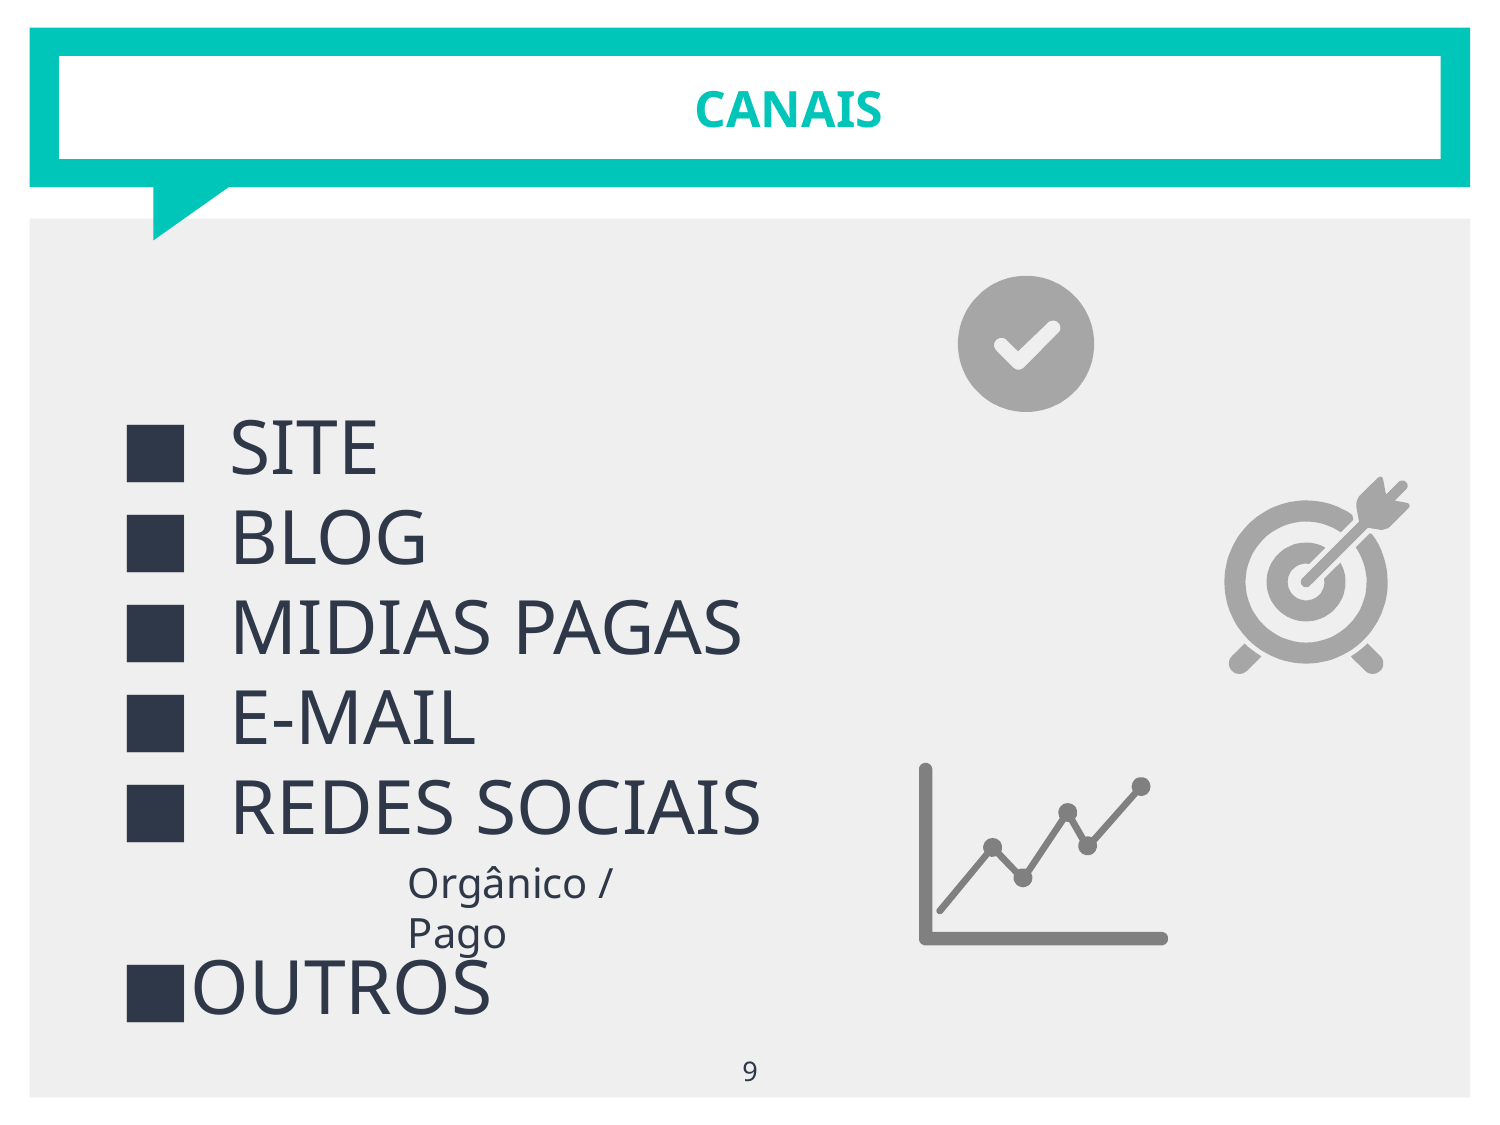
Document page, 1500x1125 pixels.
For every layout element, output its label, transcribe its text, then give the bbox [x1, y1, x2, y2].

list SITE BLOG MIDIAS PAGAS E-MAIL REDES SOCIAIS OUTROS [100, 384, 859, 1011]
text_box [1224, 476, 1410, 675]
text_box [957, 275, 1095, 412]
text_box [918, 762, 1169, 946]
slide_number 9 [705, 1038, 795, 1125]
title CANAIS [136, 27, 1441, 188]
text_box Orgânico / Pago [392, 854, 705, 959]
